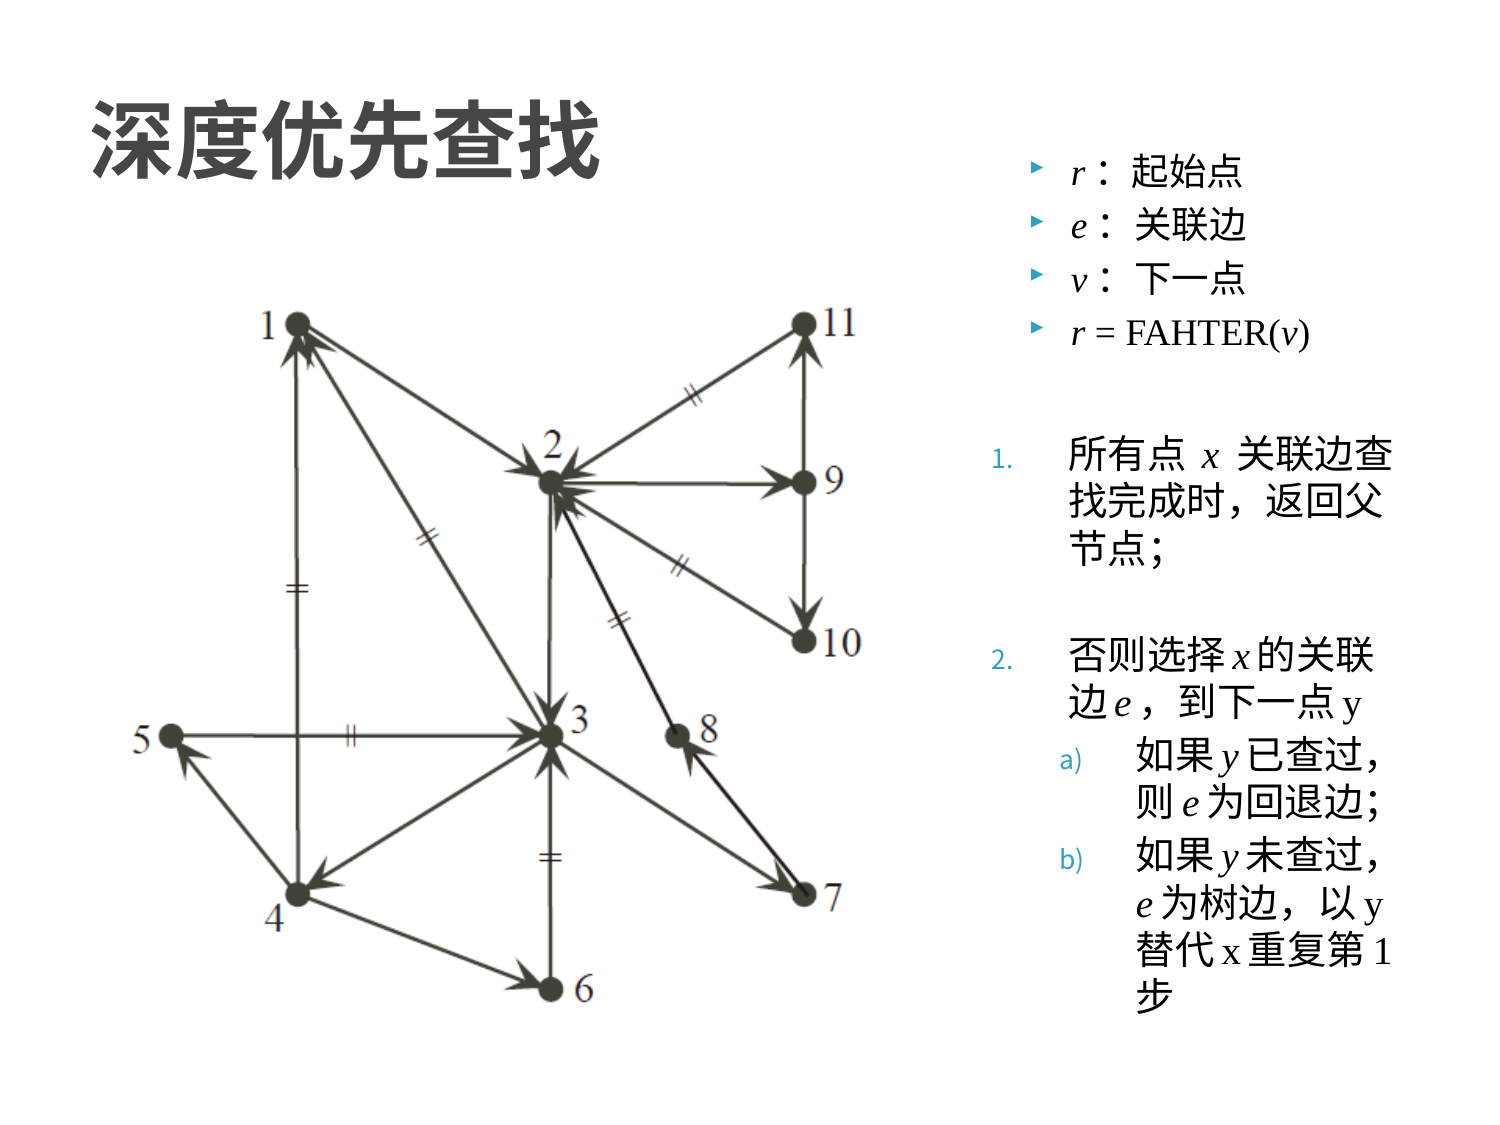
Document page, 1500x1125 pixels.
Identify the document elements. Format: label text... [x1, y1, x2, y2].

text_box 所有点 x 关联边查找完成时，返回父节点； 否则选择x的关联边e，到下一点y 如果y已查过，则e为回退边； 如果y未查过，e为树边，以y替代x重复第1步 [960, 421, 1425, 1032]
title 深度优先查找 [75, 45, 1425, 233]
picture [81, 269, 894, 1019]
list r：起始点 e：关联边 v：下一点 r = FAHTER(v) [996, 140, 1395, 375]
